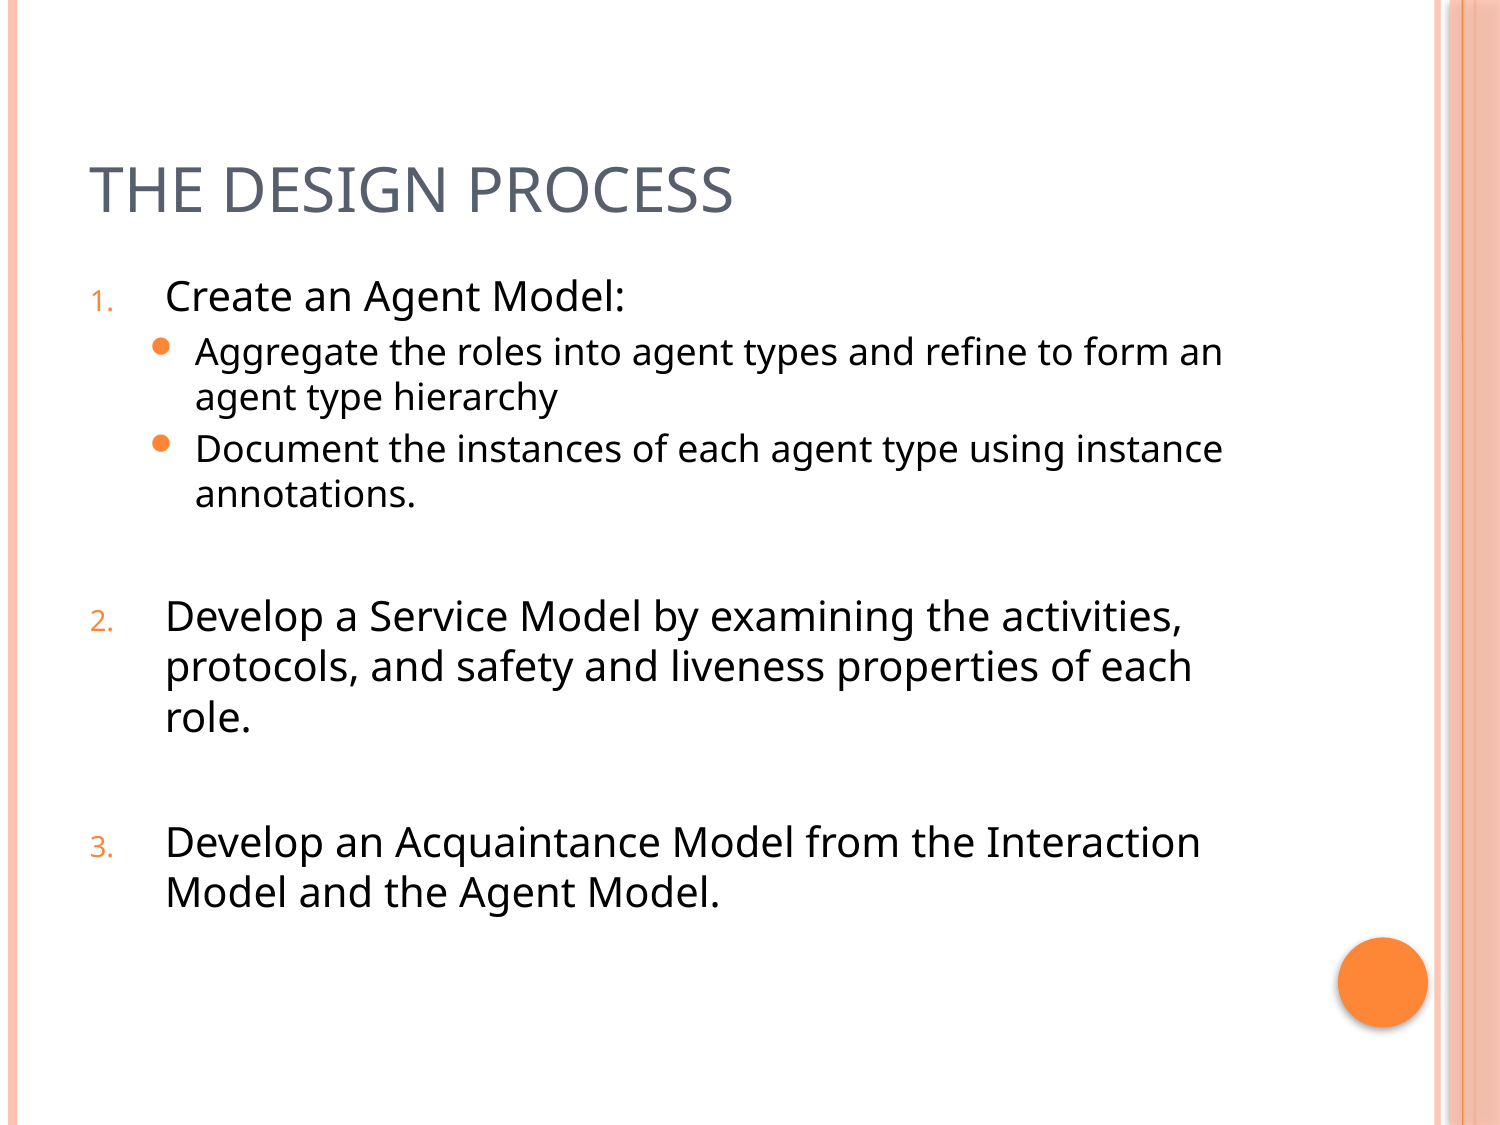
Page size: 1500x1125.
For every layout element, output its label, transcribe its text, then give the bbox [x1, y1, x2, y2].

title The Design Process [75, 45, 1300, 233]
list Create an Agent Model: Aggregate the roles into agent types and refine to form an agent type hierarchy Document the instances of each agent type using instance annotations. Develop a Service Model by examining the activities, protocols, and safety and liveness properties of each role. Develop an Acquaintance Model from the Interaction Model and the Agent Model. [75, 262, 1300, 1062]
